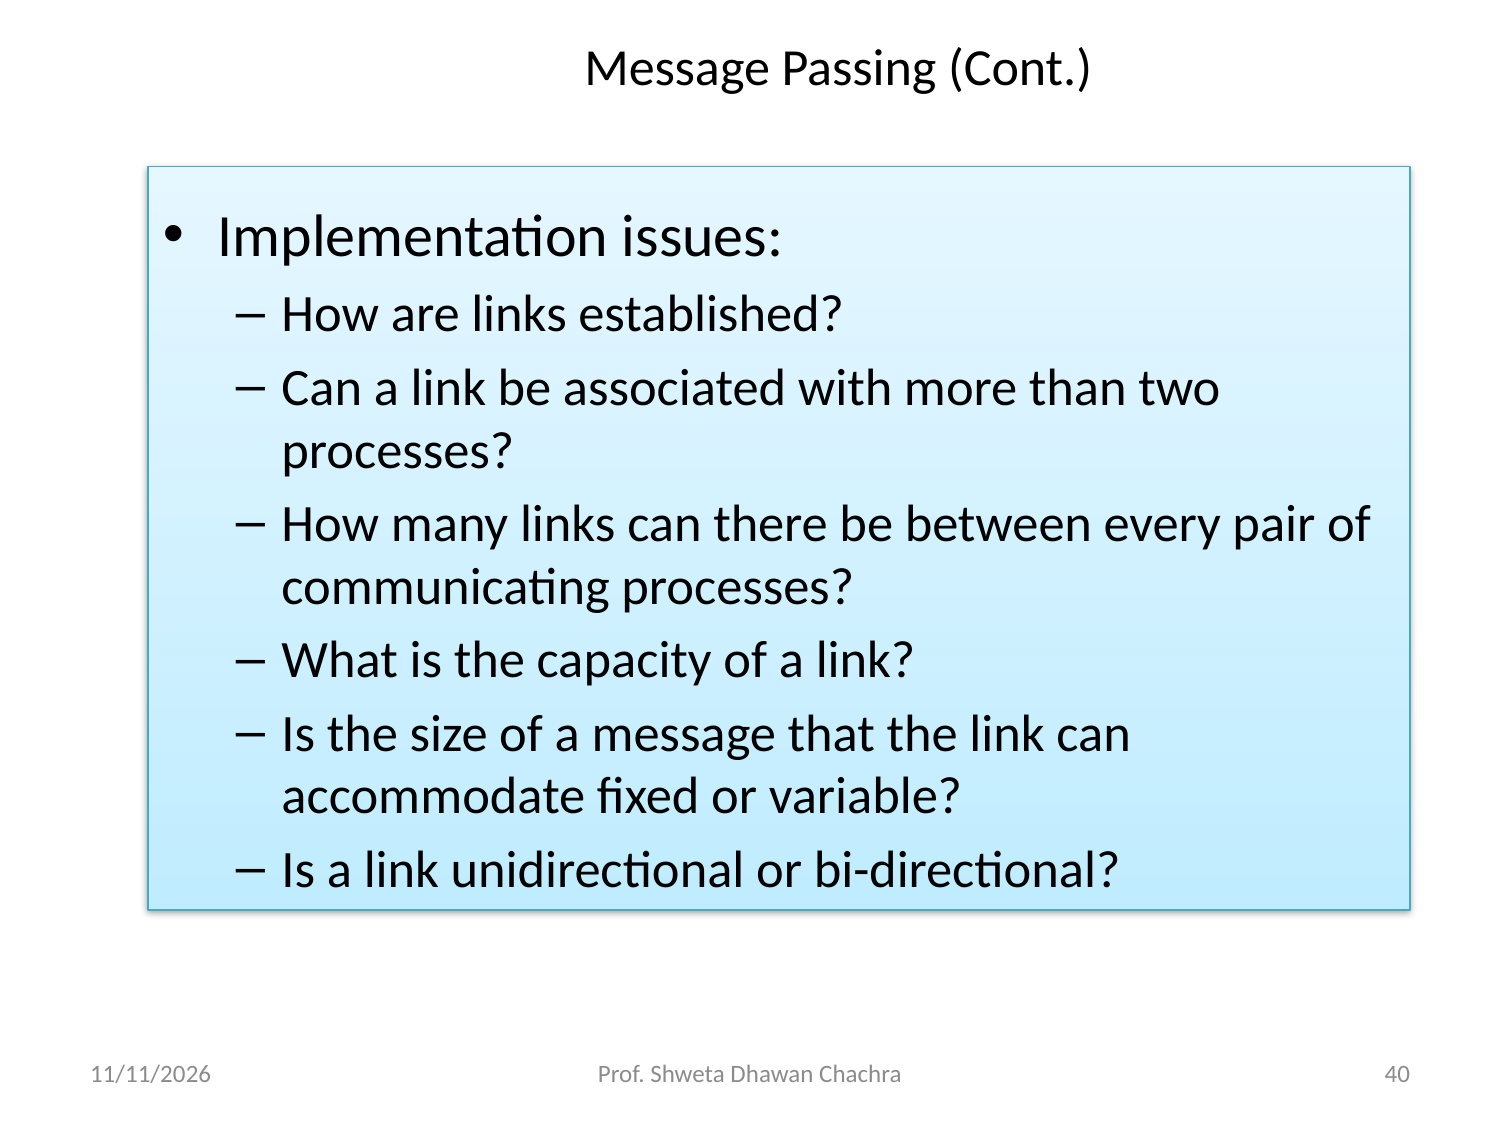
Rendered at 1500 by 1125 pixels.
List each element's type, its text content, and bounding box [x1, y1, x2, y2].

slide_number 40 [1074, 1042, 1425, 1103]
title Message Passing (Cont.) [163, 17, 1500, 113]
footer Prof. Shweta Dhawan Chachra [512, 1042, 988, 1103]
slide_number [75, 1042, 425, 1103]
list Implementation issues: How are links established? Can a link be associated with more than two processes? How many links can there be between every pair of communicating processes? What is the capacity of a link? Is the size of a message that the link can accommodate fixed or variable? Is a link unidirectional or bi-directional? [147, 166, 1411, 911]
